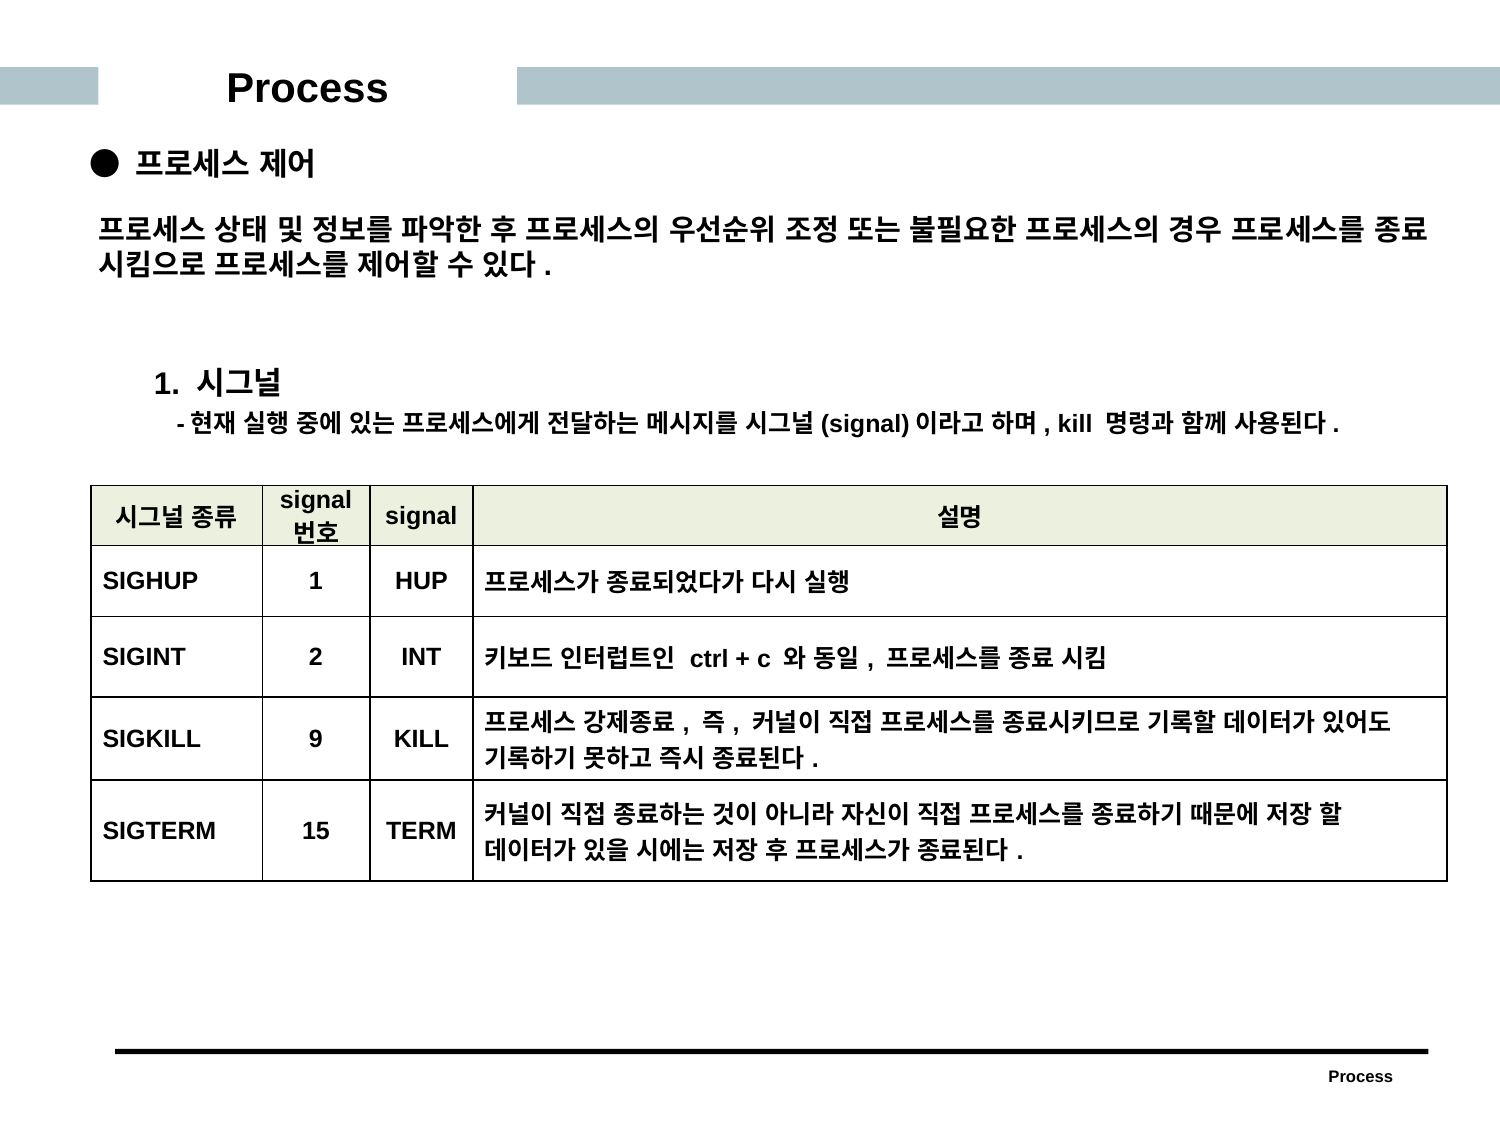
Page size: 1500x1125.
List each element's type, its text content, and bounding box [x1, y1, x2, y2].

table_cell TERM [371, 781, 472, 880]
table_cell 프로세스 강제종료, 즉, 커널이 직접 프로세스를 종료시키므로 기록할 데이터가 있어도 기록하기 못하고 즉시 종료된다. [474, 698, 1446, 779]
table_header signal [371, 486, 472, 545]
text_box Process [1293, 1058, 1429, 1094]
table_cell SIGINT [92, 617, 262, 696]
table_cell 프로세스가 종료되었다가 다시 실행 [474, 546, 1446, 616]
text_box [113, 1047, 1430, 1056]
table_cell INT [371, 617, 472, 696]
table_cell SIGKILL [92, 698, 262, 779]
text_box ● 프로세스 제어 [74, 137, 388, 190]
text_box [0, 65, 100, 107]
table_cell 1 [263, 546, 369, 616]
table_header signal 번호 [263, 486, 369, 545]
table_cell 커널이 직접 종료하는 것이 아니라 자신이 직접 프로세스를 종료하기 때문에 저장 할 데이터가 있을 시에는 저장 후 프로세스가 종료된다. [474, 781, 1446, 880]
table_header 설명 [474, 486, 1446, 545]
table_cell 9 [263, 698, 369, 779]
table_cell SIGTERM [92, 781, 262, 880]
table_header 시그널 종류 [92, 486, 262, 545]
table_cell 키보드 인터럽트인 ctrl + c 와 동일, 프로세스를 종료 시킴 [474, 617, 1446, 696]
text_box 1. 시그널 -현재 실행 중에 있는 프로세스에게 전달하는 메시지를 시그널(signal)이라고 하며, kill 명령과 함께 사용된다. [139, 355, 1355, 446]
text_box Process [112, 54, 503, 118]
table_cell SIGHUP [92, 546, 262, 616]
table_cell 2 [263, 617, 369, 696]
table_cell KILL [371, 698, 472, 779]
text_box 프로세스 상태 및 정보를 파악한 후 프로세스의 우선순위 조정 또는 불필요한 프로세스의 경우 프로세스를 종료 시킴으로 프로세스를 제어할 수 있다. [83, 203, 1460, 289]
text_box [515, 65, 1500, 107]
table_cell 15 [263, 781, 369, 880]
table_cell HUP [371, 546, 472, 616]
